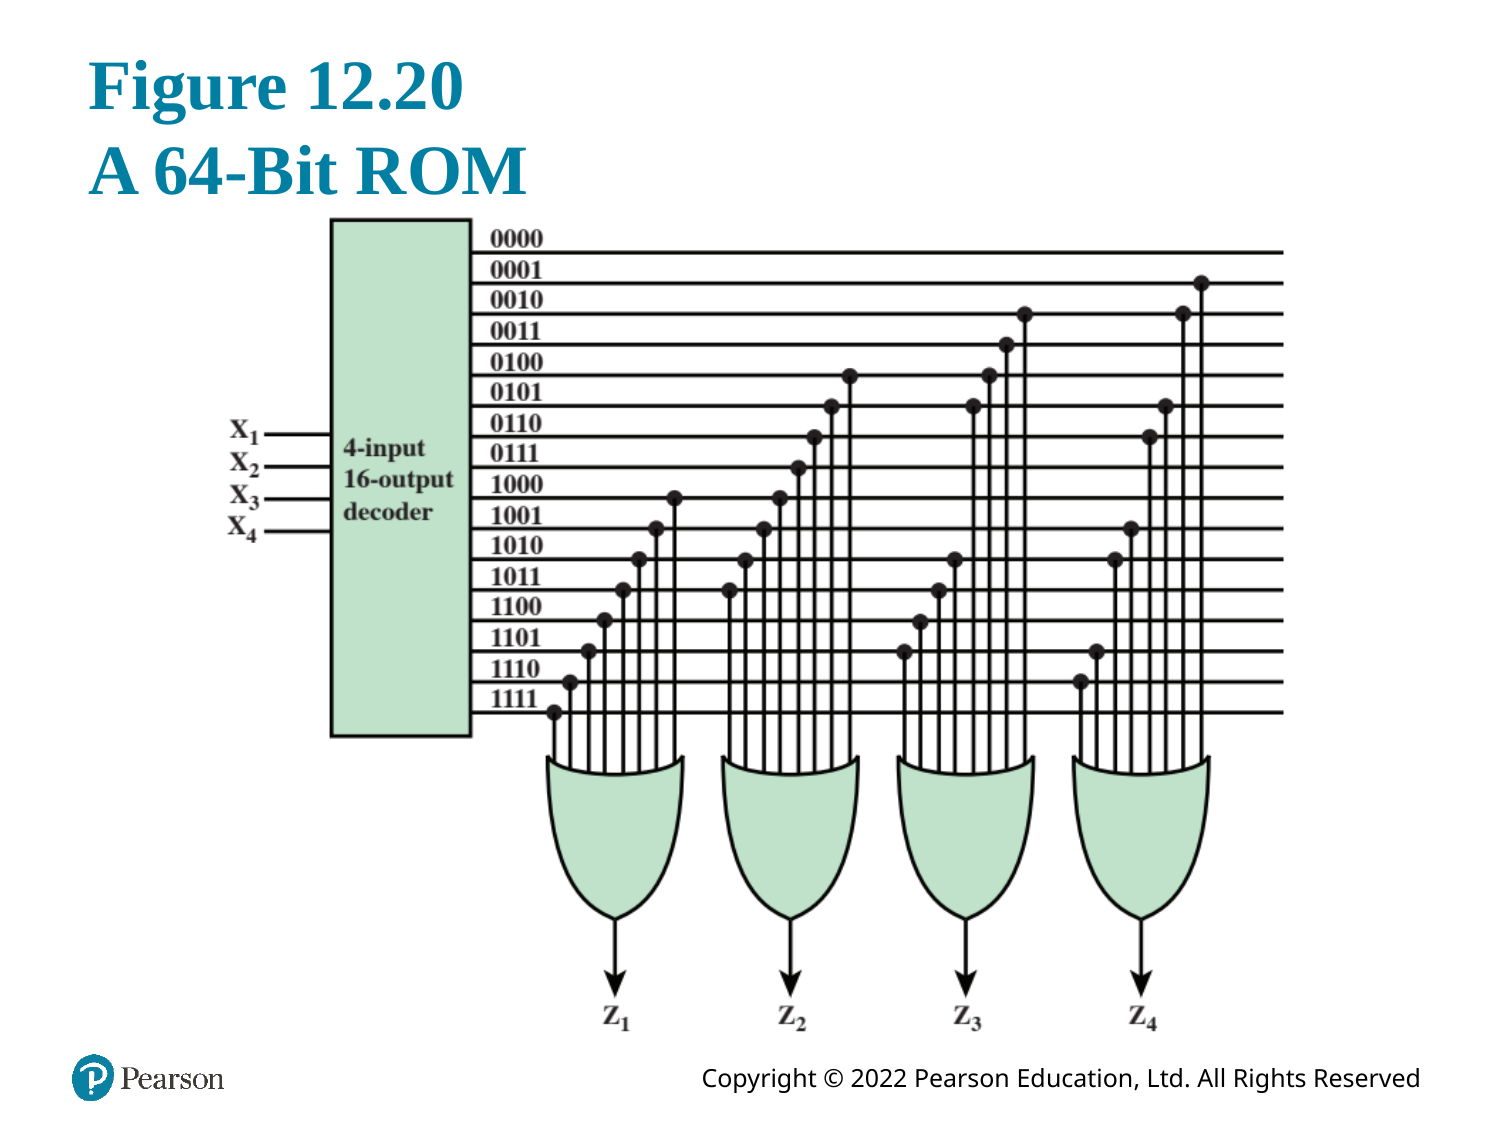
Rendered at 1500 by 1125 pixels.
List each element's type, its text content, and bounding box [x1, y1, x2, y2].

picture [215, 210, 1285, 1043]
picture [81, 1063, 106, 1088]
picture [99, 1054, 224, 1101]
title Figure 12.20 A 64-Bit ROM [73, 39, 1424, 224]
picture [72, 1054, 88, 1070]
picture [72, 1088, 82, 1101]
